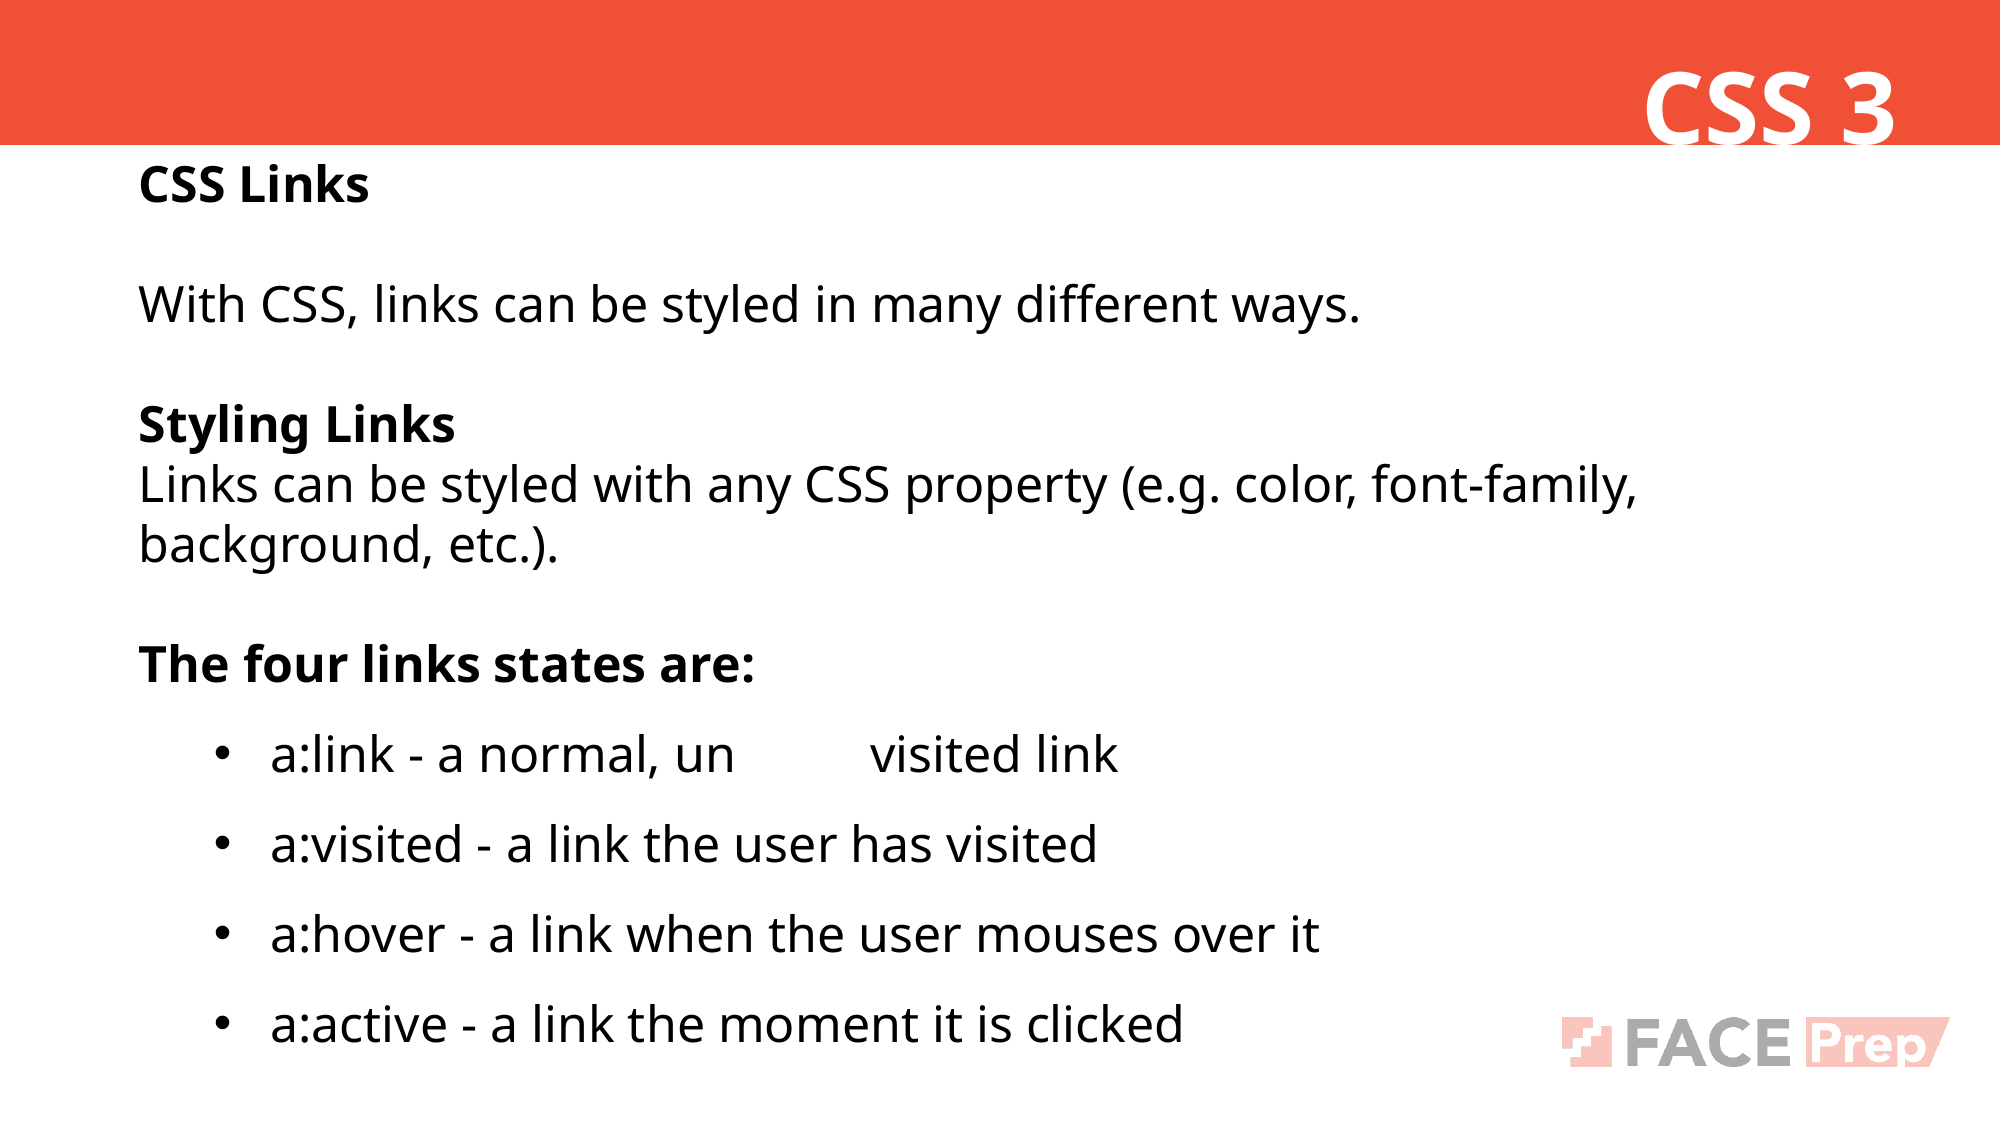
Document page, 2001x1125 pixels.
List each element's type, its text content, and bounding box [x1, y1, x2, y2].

picture [1562, 1017, 1950, 1067]
text_box CSS 3 [638, 37, 1914, 173]
text_box CSS Links With CSS, links can be styled in many different ways. Styling Links Links can be styled with any CSS property (e.g. color, font-family, background, etc.). The four links states are: a:link - a normal, un visited link a:visited - a link the user has visited a:hover - a link when the user mouses over it a:active - a link the moment it is clicked [123, 145, 1914, 1060]
text_box [0, 0, 2000, 145]
